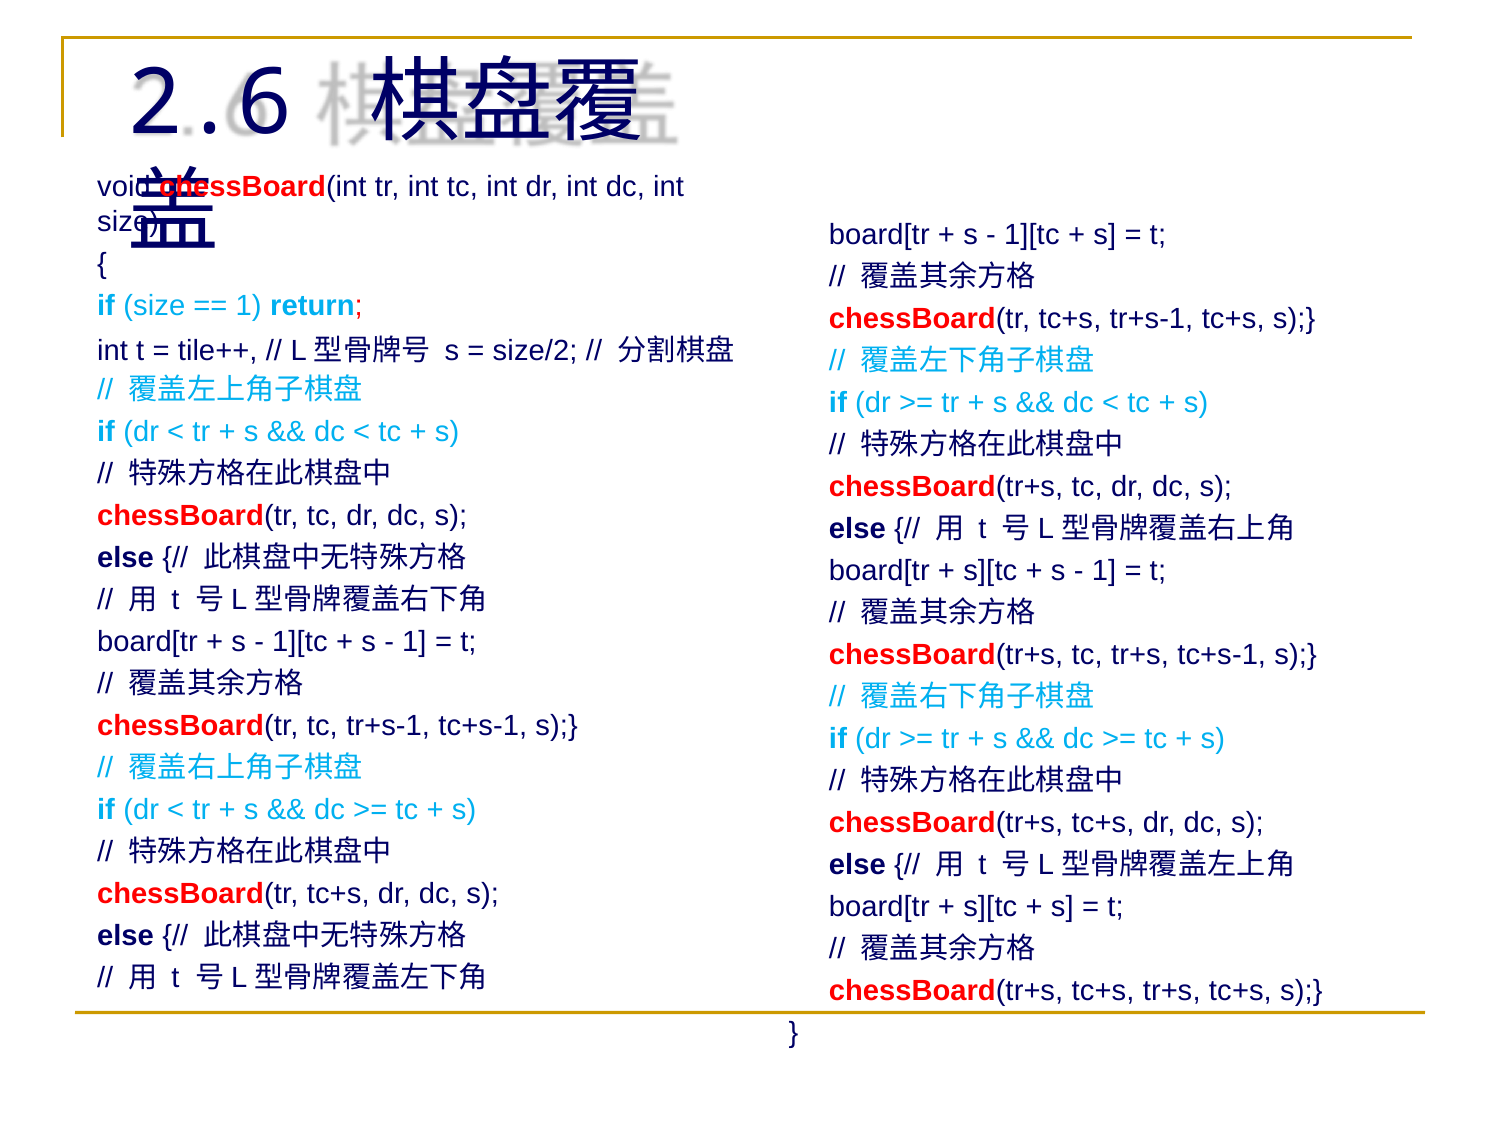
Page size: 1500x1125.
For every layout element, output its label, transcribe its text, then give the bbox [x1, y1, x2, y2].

text_box void chessBoard(int tr, int tc, int dr, int dc, int size) { if (size == 1) return; int t = tile++, // L型骨牌号 s = size/2; // 分割棋盘 // 覆盖左上角子棋盘 if (dr < tr + s && dc < tc + s) // 特殊方格在此棋盘中 chessBoard(tr, tc, dr, dc, s); else {// 此棋盘中无特殊方格 // 用 t 号L型骨牌覆盖右下角 board[tr + s - 1][tc + s - 1] = t; // 覆盖其余方格 chessBoard(tr, tc, tr+s-1, tc+s-1, s);} // 覆盖右上角子棋盘 if (dr < tr + s && dc >= tc + s) // 特殊方格在此棋盘中 chessBoard(tr, tc+s, dr, dc, s); else {// 此棋盘中无特殊方格 // 用 t 号L型骨牌覆盖左下角 [95, 158, 751, 994]
text_box } [786, 1011, 801, 1049]
text_box board[tr + s - 1][tc + s] = t; // 覆盖其余方格 chessBoard(tr, tc+s, tr+s-1, tc+s, s);} // 覆盖左下角子棋盘 if (dr >= tr + s && dc < tc + s) // 特殊方格在此棋盘中 chessBoard(tr+s, tc, dr, dc, s); else {// 用 t 号L型骨牌覆盖右上角 board[tr + s][tc + s - 1] = t; // 覆盖其余方格 chessBoard(tr+s, tc, tr+s, tc+s-1, s);} // 覆盖右下角子棋盘 if (dr >= tr + s && dc >= tc + s) // 特殊方格在此棋盘中 chessBoard(tr+s, tc+s, dr, dc, s); else {// 用 t 号L型骨牌覆盖左上角 board[tr + s][tc + s] = t; // 覆盖其余方格 chessBoard(tr+s, tc+s, tr+s, tc+s, s);} [810, 206, 1329, 1007]
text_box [70, 9, 741, 212]
